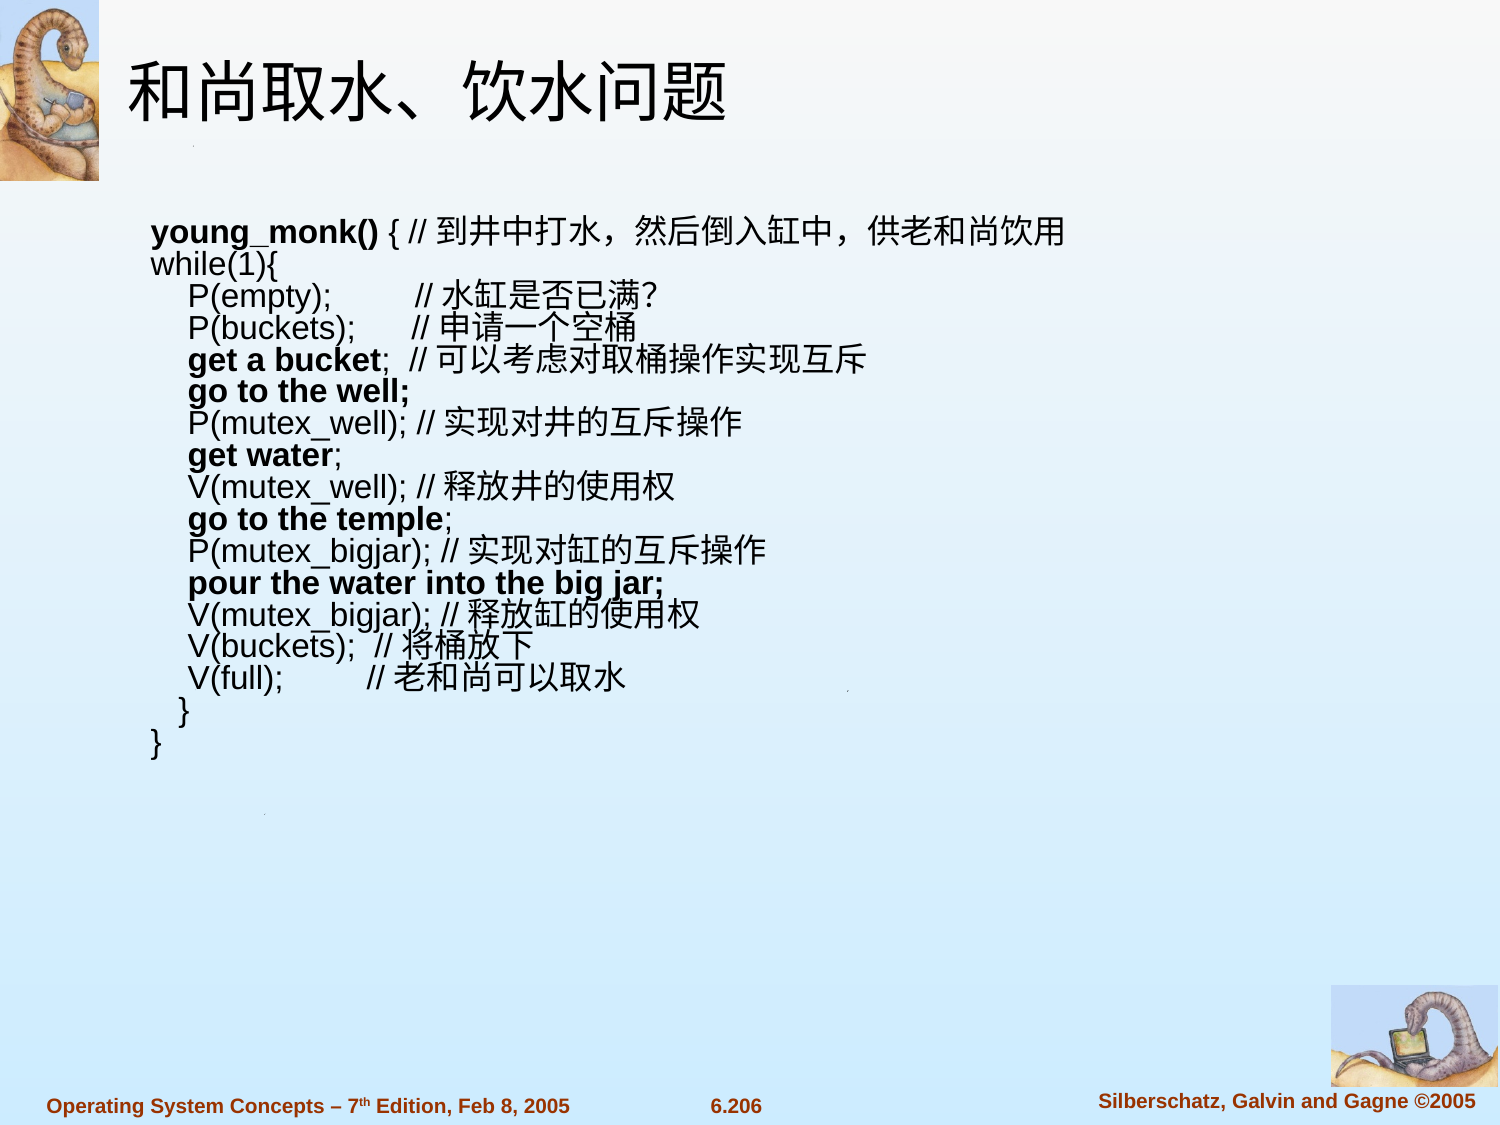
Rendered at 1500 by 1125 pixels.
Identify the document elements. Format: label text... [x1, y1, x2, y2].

title 和尚取水、饮水问题 [112, 37, 1438, 138]
list young_monk() { //到井中打水，然后倒入缸中，供老和尚饮用 while(1){ P(empty); //水缸是否已满？ P(buckets); //申请一个空桶 get a bucket; //可以考虑对取桶操作实现互斥 go to the well; P(mutex_well); //实现对井的互斥操作 get water; V(mutex_well); //释放井的使用权 go to the temple; P(mutex_bigjar); //实现对缸的互斥操作 pour the water into the big jar; V(mutex_bigjar); //释放缸的使用权 V(buckets); //将桶放下 V(full); //老和尚可以取水 } } [135, 210, 1342, 1061]
picture [1331, 985, 1498, 1087]
picture [0, 0, 99, 181]
